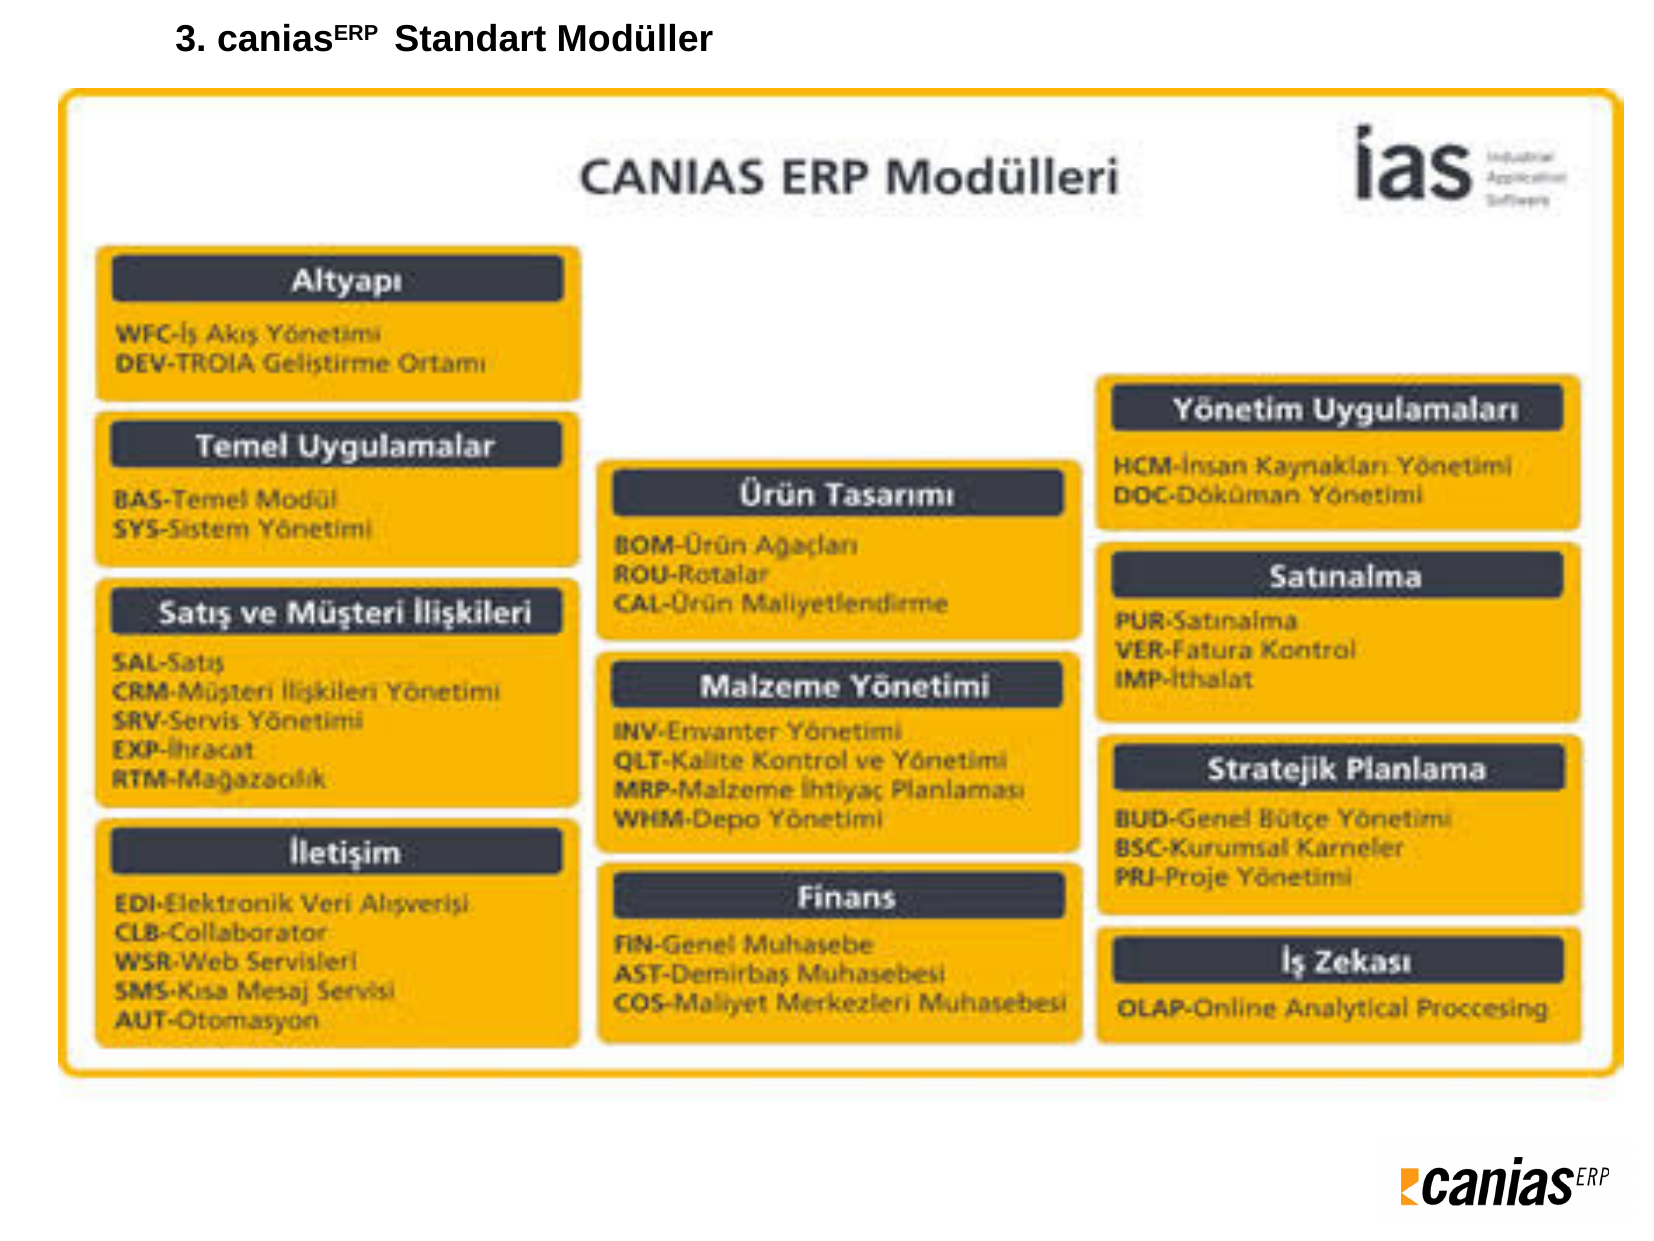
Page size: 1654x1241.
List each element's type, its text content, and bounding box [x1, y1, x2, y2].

picture [1375, 1139, 1635, 1223]
picture [58, 88, 1625, 1105]
text_box 3. caniasERP Standart Modüller [10, 6, 1624, 65]
